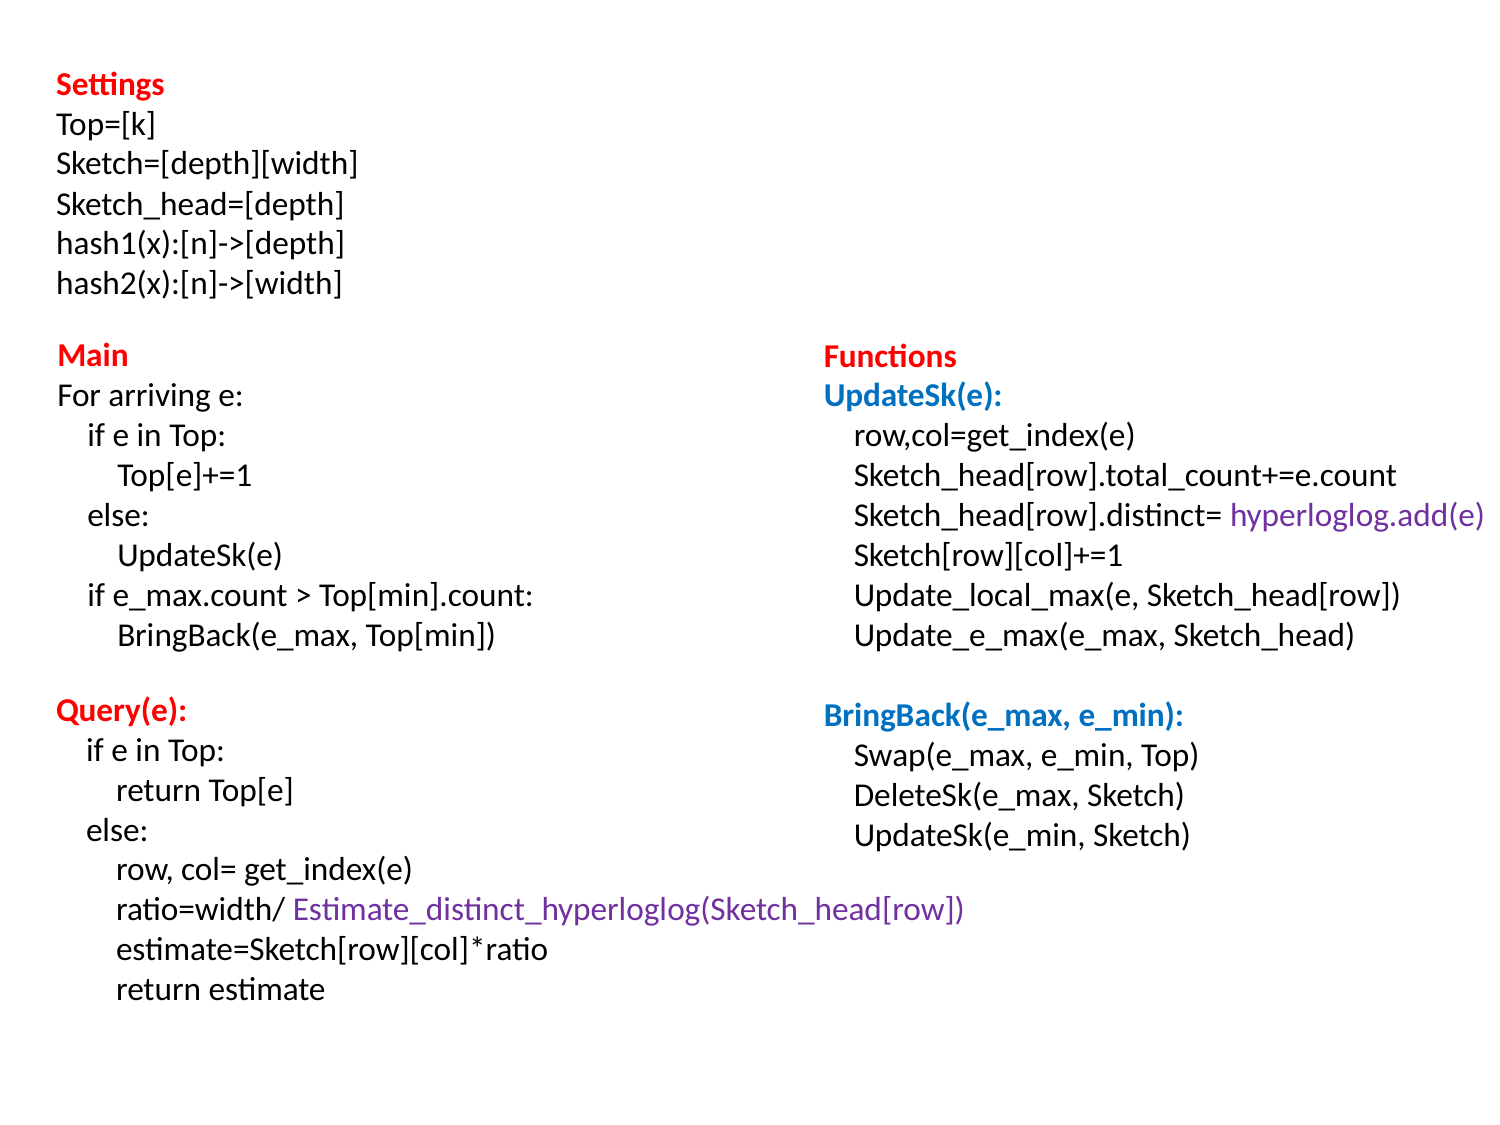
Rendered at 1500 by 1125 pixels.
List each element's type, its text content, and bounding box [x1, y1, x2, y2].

text_box Main For arriving e: if e in Top: Top[e]+=1 else: UpdateSk(e) if e_max.count > Top[min].count: BringBack(e_max, Top[min]) [42, 326, 793, 661]
text_box Functions UpdateSk(e): row,col=get_index(e) Sketch_head[row].total_count+=e.count Sketch_head[row].distinct= hyperloglog.add(e) Sketch[row][col]+=1 Update_local_max(e, Sketch_head[row]) Update_e_max(e_max, Sketch_head) BringBack(e_max, e_min): Swap(e_max, e_min, Top) DeleteSk(e_max, Sketch) UpdateSk(e_min, Sketch) [808, 326, 1500, 861]
text_box Settings Top=[k] Sketch=[depth][width] Sketch_head=[depth] hash1(x):[n]->[depth] hash2(x):[n]->[width] [41, 54, 792, 309]
text_box Query(e): if e in Top: return Top[e] else: row, col= get_index(e) ratio=width/ Estimate_distinct_hyperloglog(Sketch_head[row]) estimate=Sketch[row][col]*ratio return estimate [41, 680, 1199, 1015]
